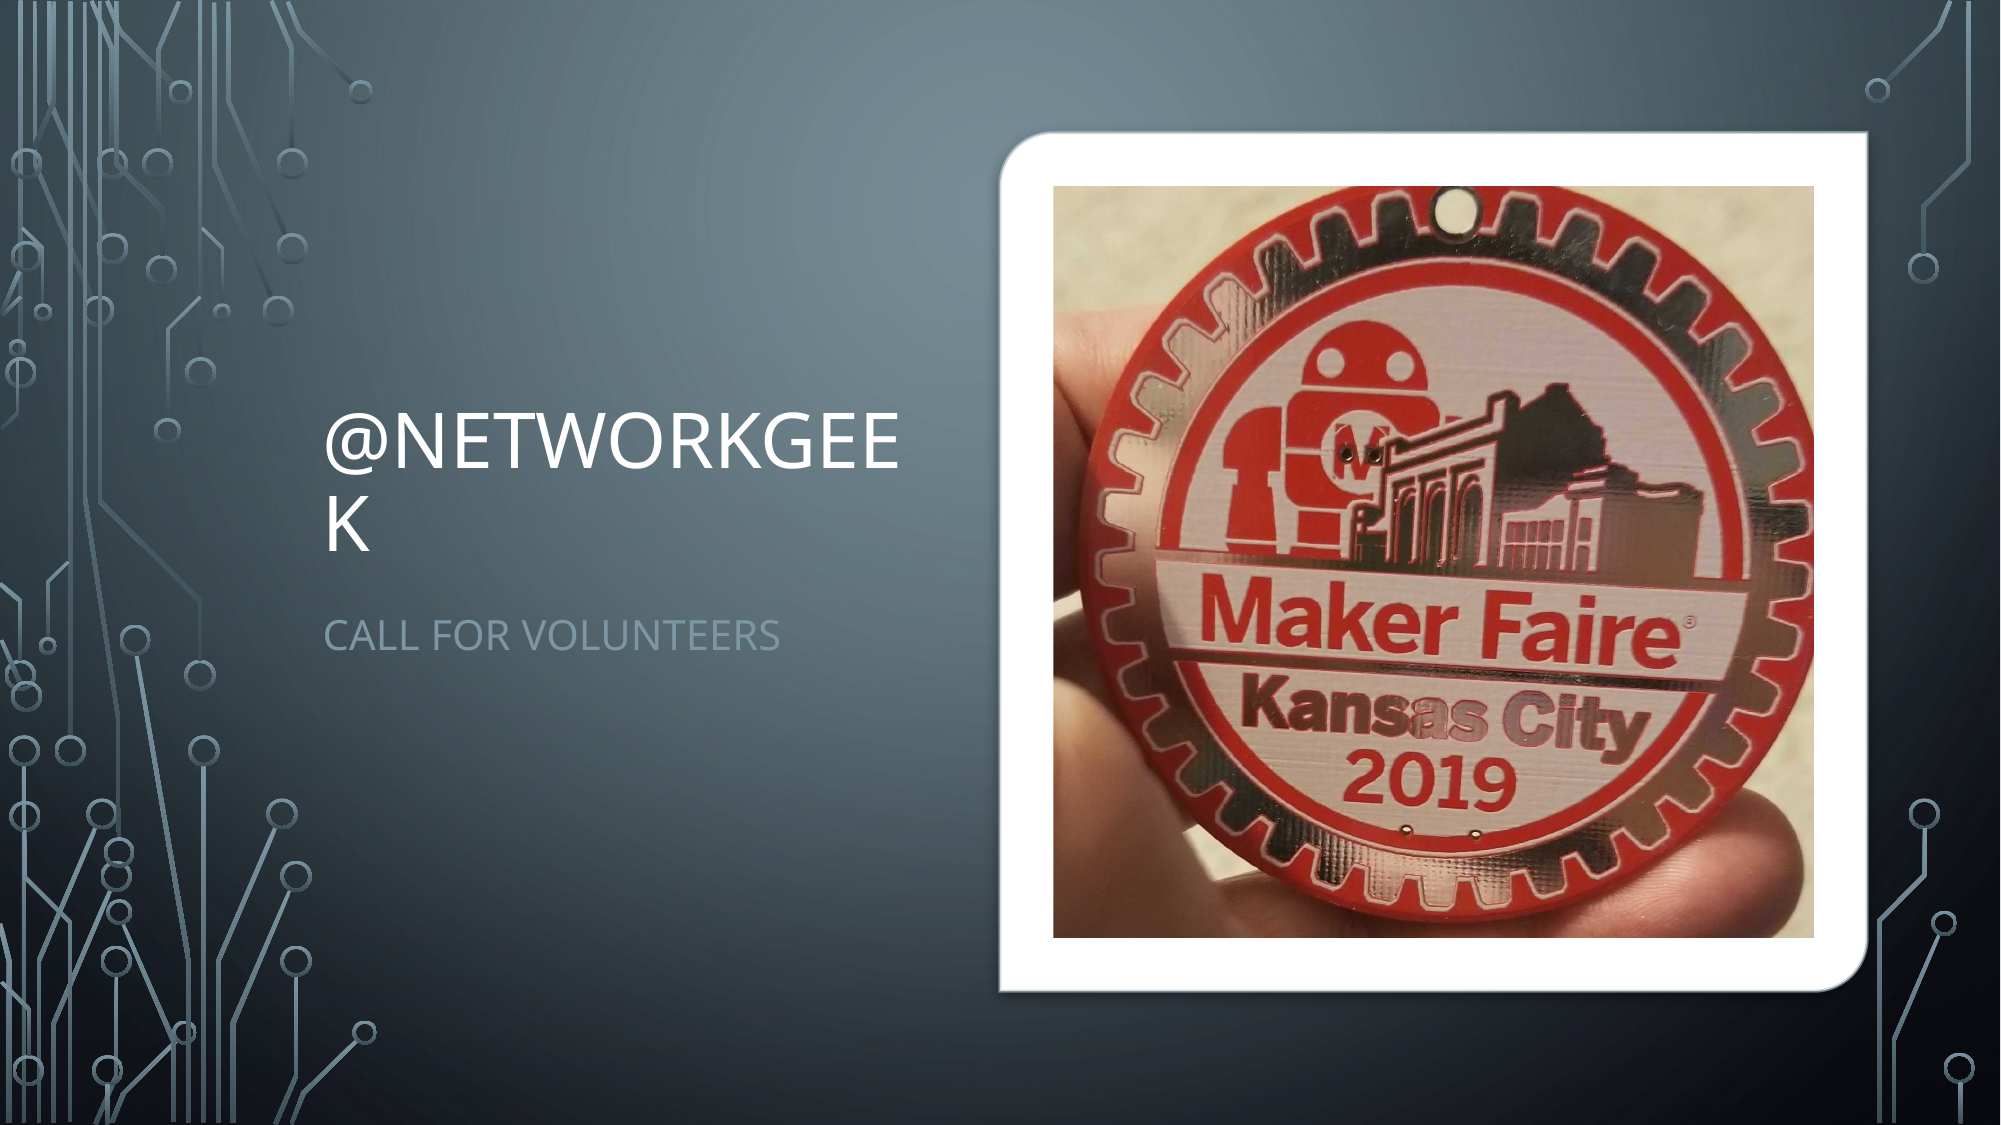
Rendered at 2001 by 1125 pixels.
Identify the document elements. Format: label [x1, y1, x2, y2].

picture [379, 0, 2000, 1125]
text_box [0, 0, 379, 1125]
